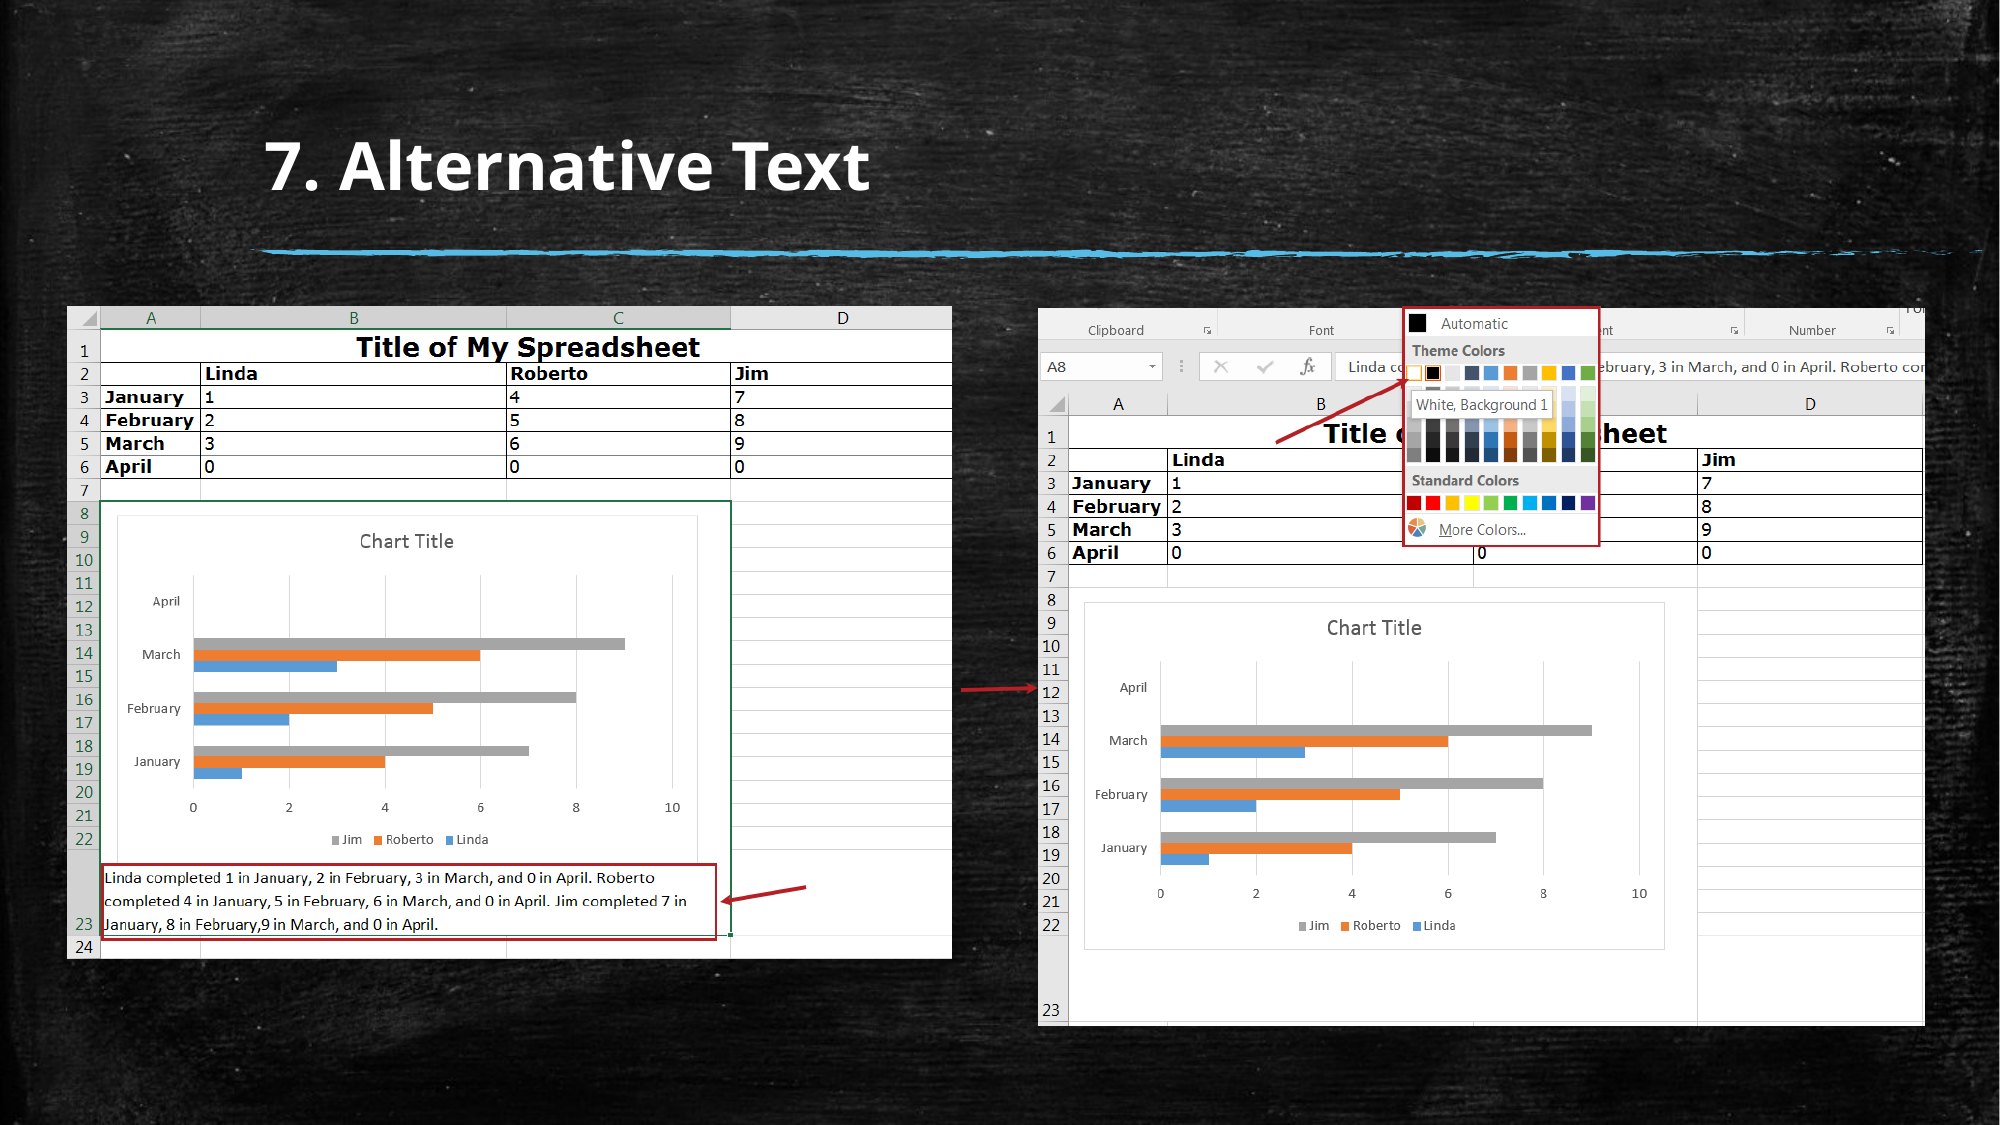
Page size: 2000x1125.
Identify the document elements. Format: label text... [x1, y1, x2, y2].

title 7. Alternative Text [249, 45, 1750, 213]
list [67, 306, 1925, 1027]
